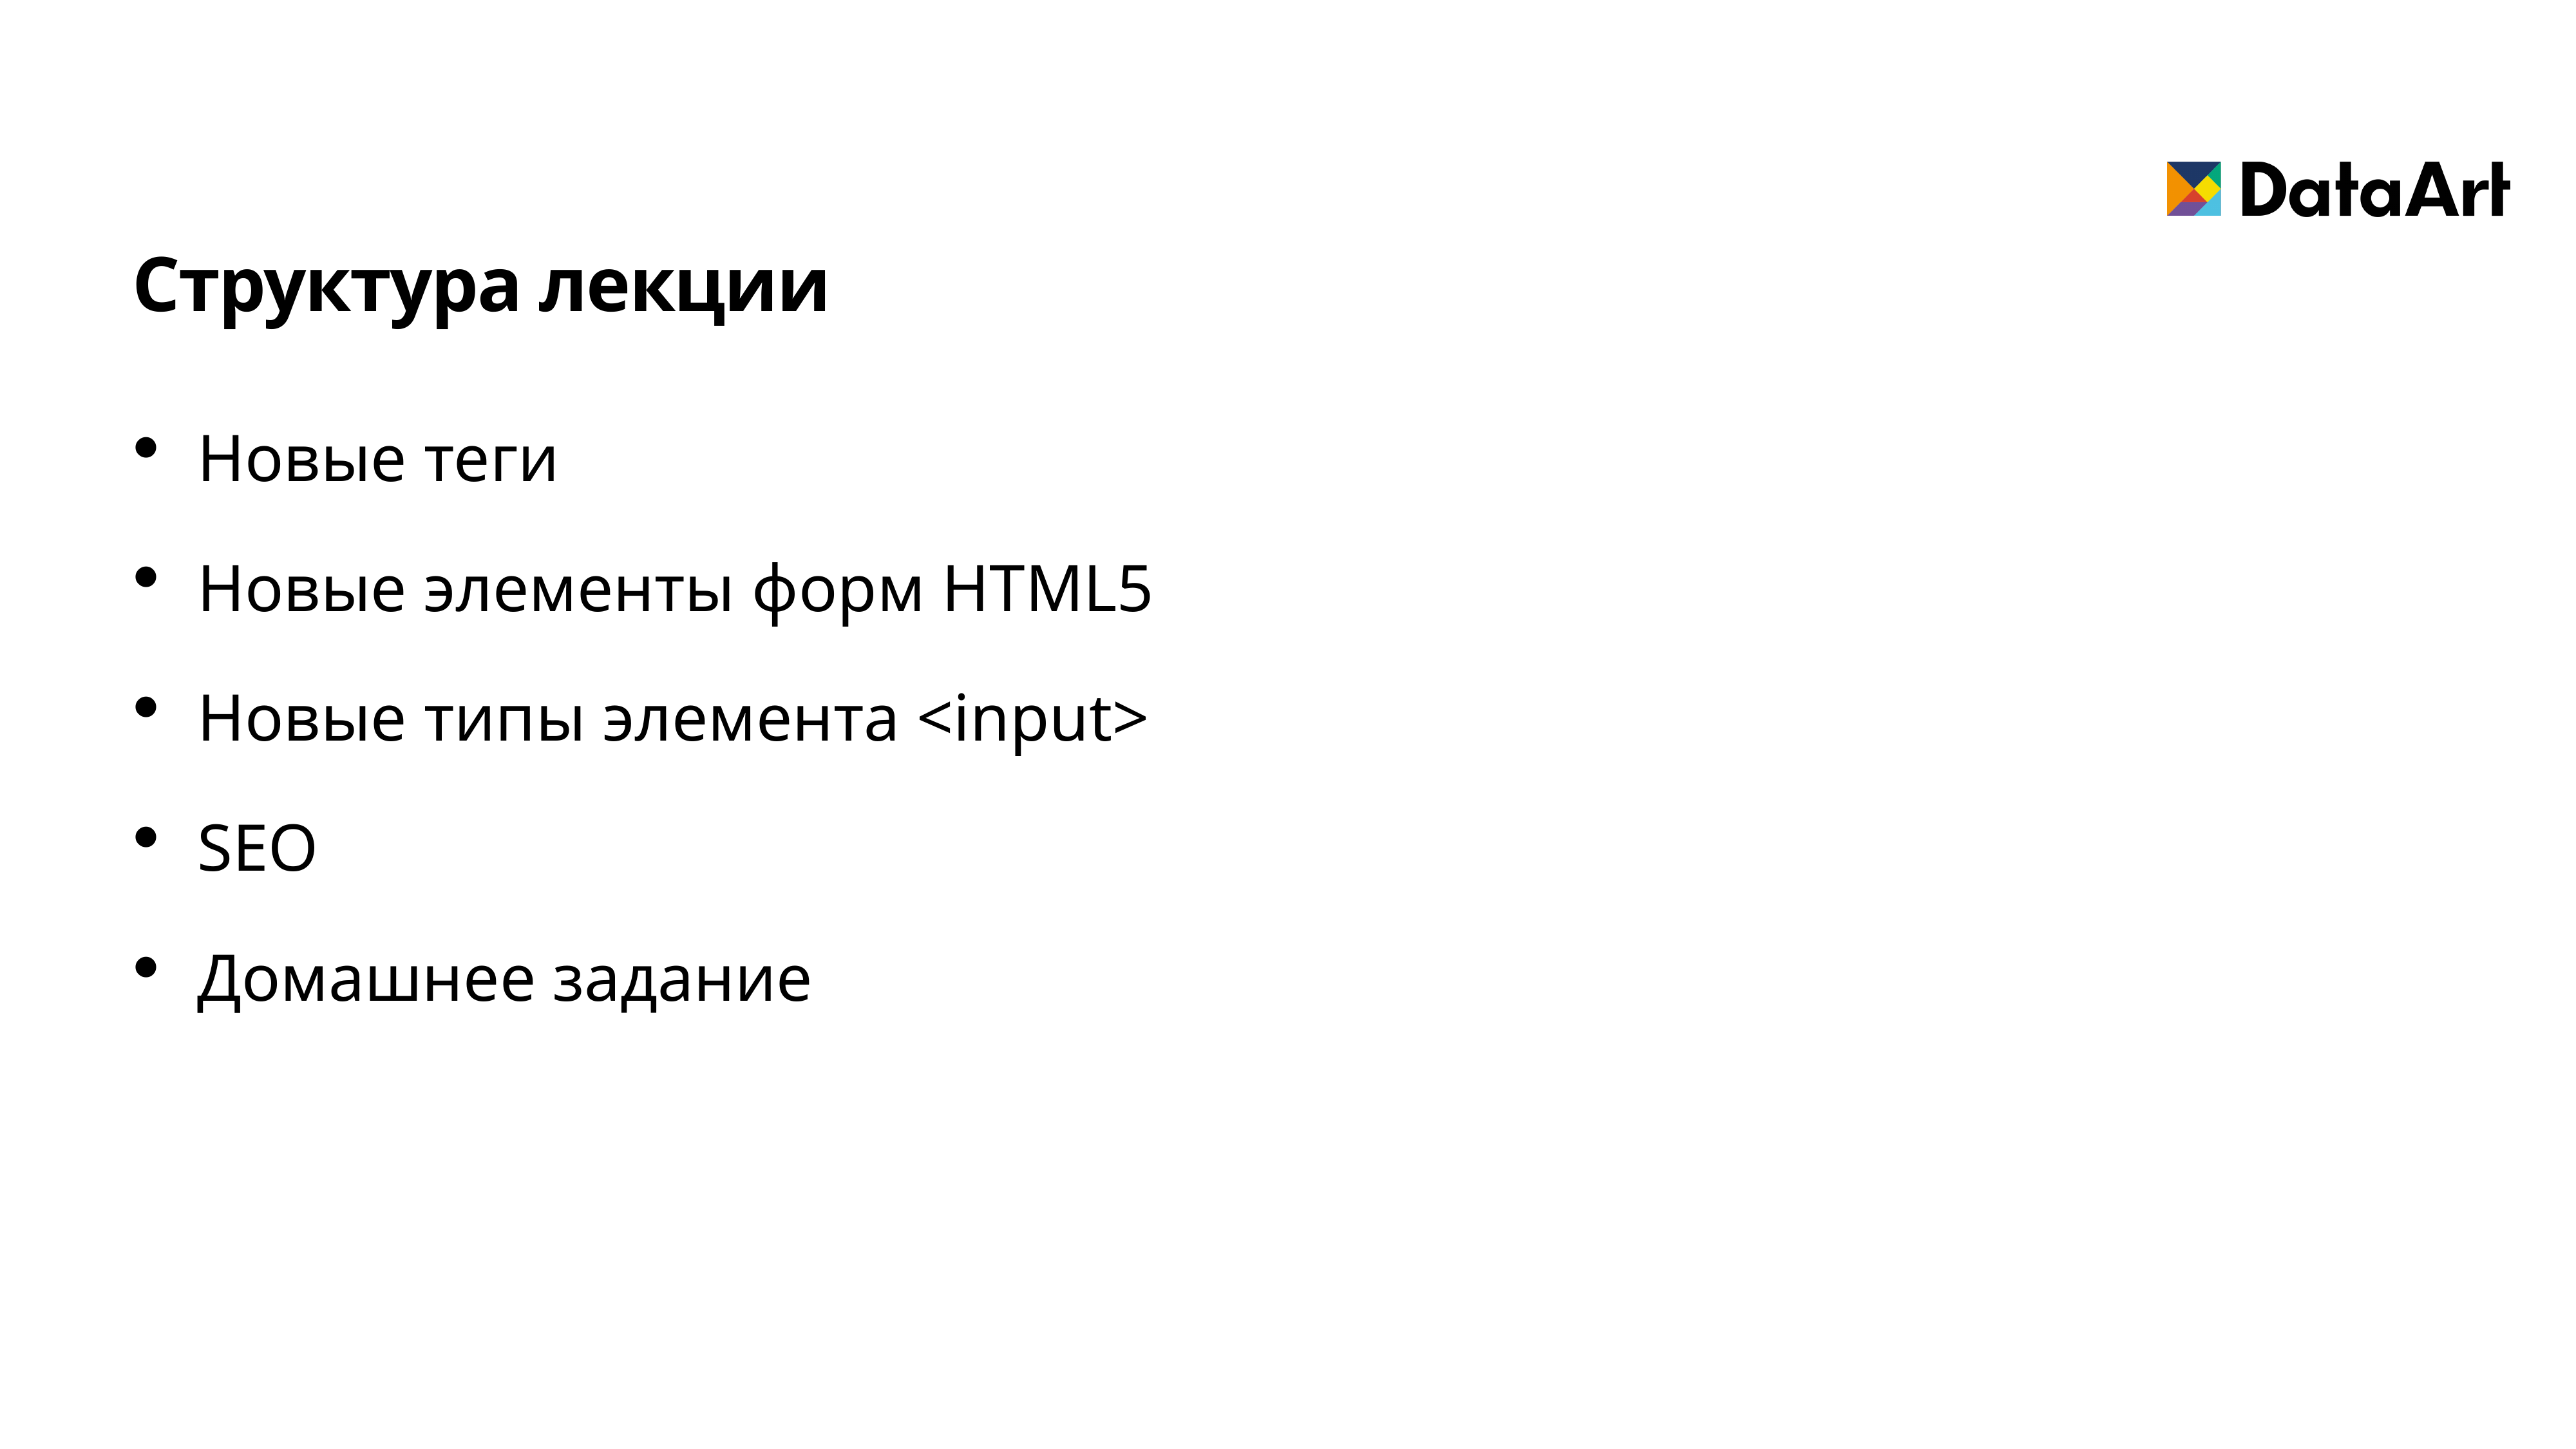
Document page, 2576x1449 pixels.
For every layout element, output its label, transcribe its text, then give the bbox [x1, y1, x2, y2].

list Новые теги Новые элементы форм HTML5 Новые типы элемента <input> SEO Домашнее задание [127, 420, 1161, 1293]
text_box Структура лекции [127, 249, 2449, 348]
picture [2167, 162, 2510, 217]
